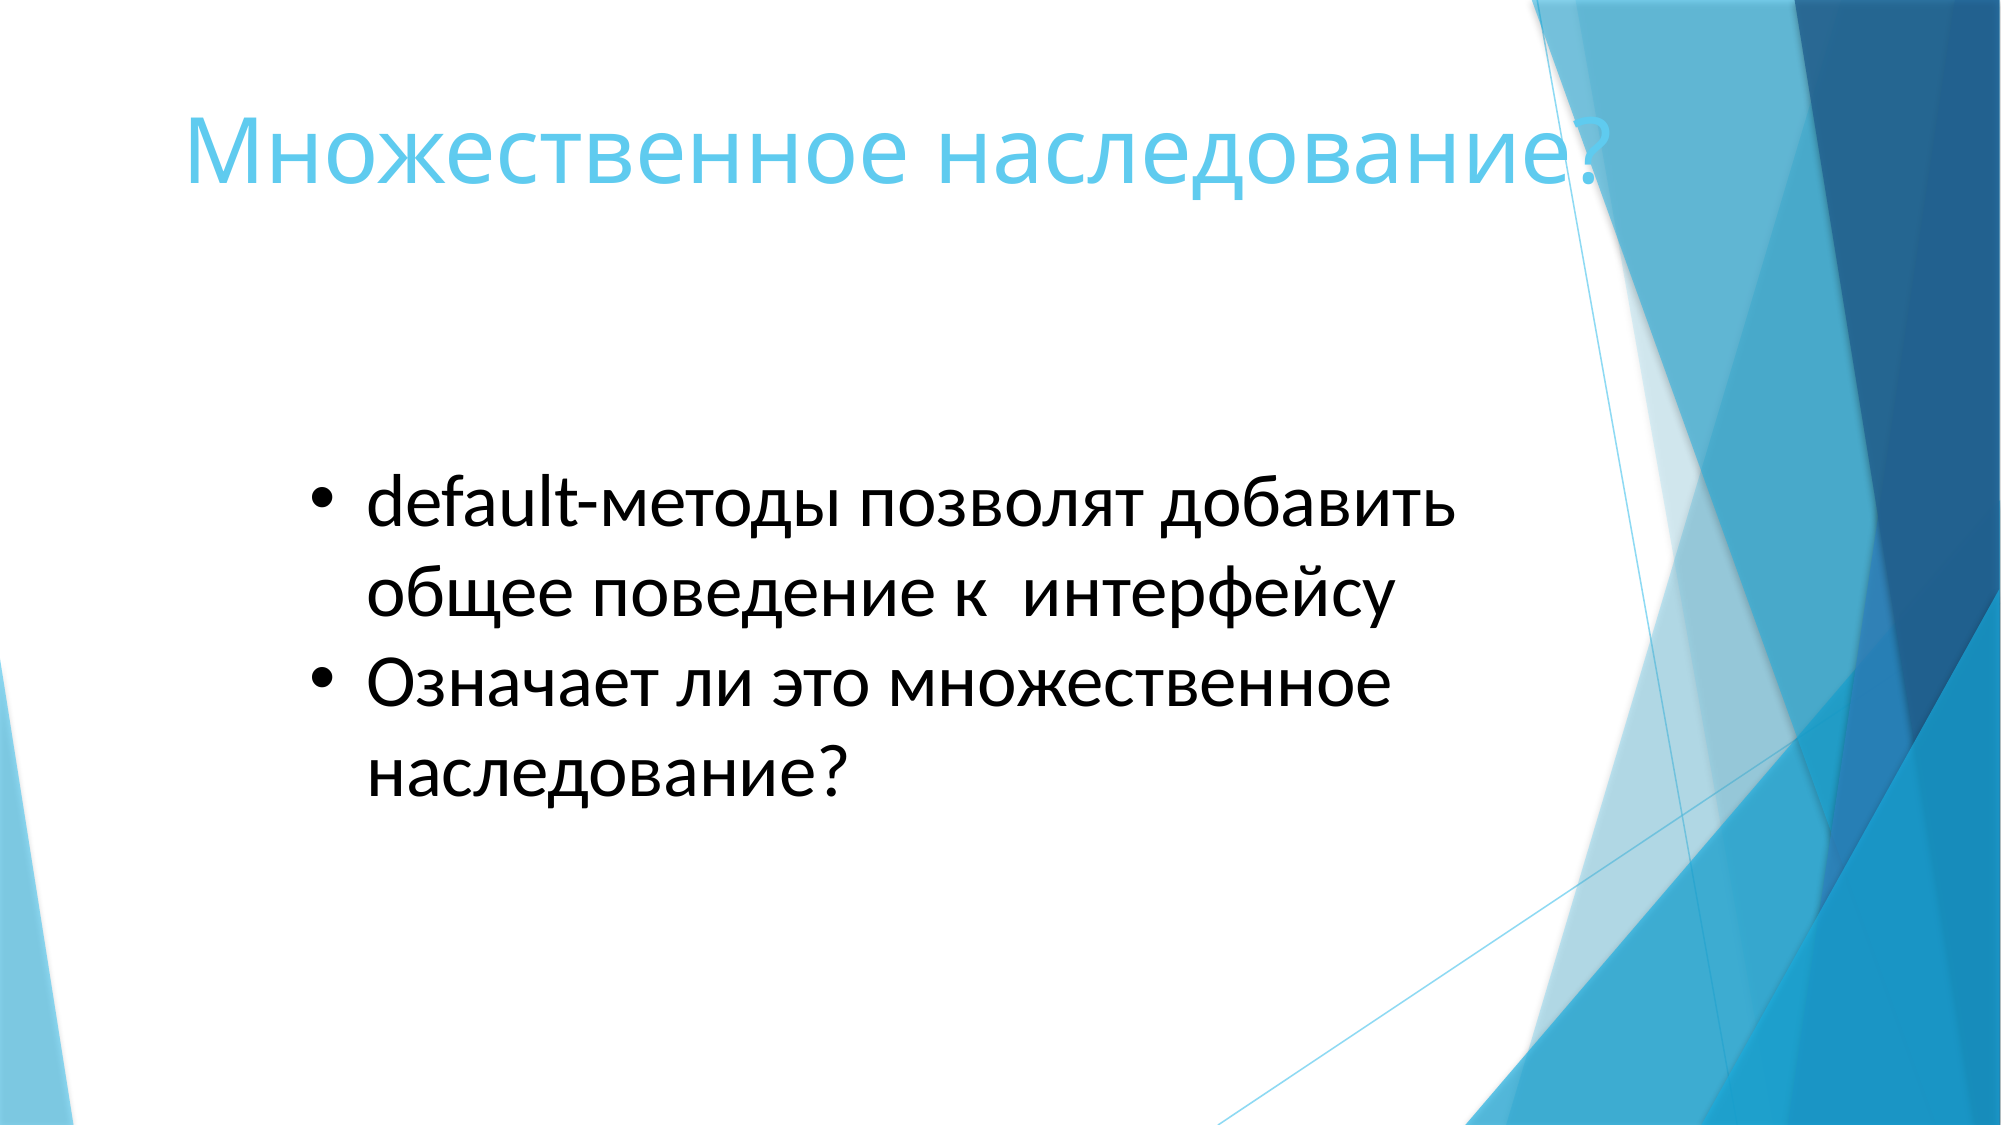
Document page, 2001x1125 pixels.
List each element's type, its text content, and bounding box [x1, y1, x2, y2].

text_box default-методы позволят добавить общее поведение к интерфейсу Означает ли это множественное наследование? [307, 449, 1612, 812]
title Множественное наследование? [180, 89, 1811, 280]
